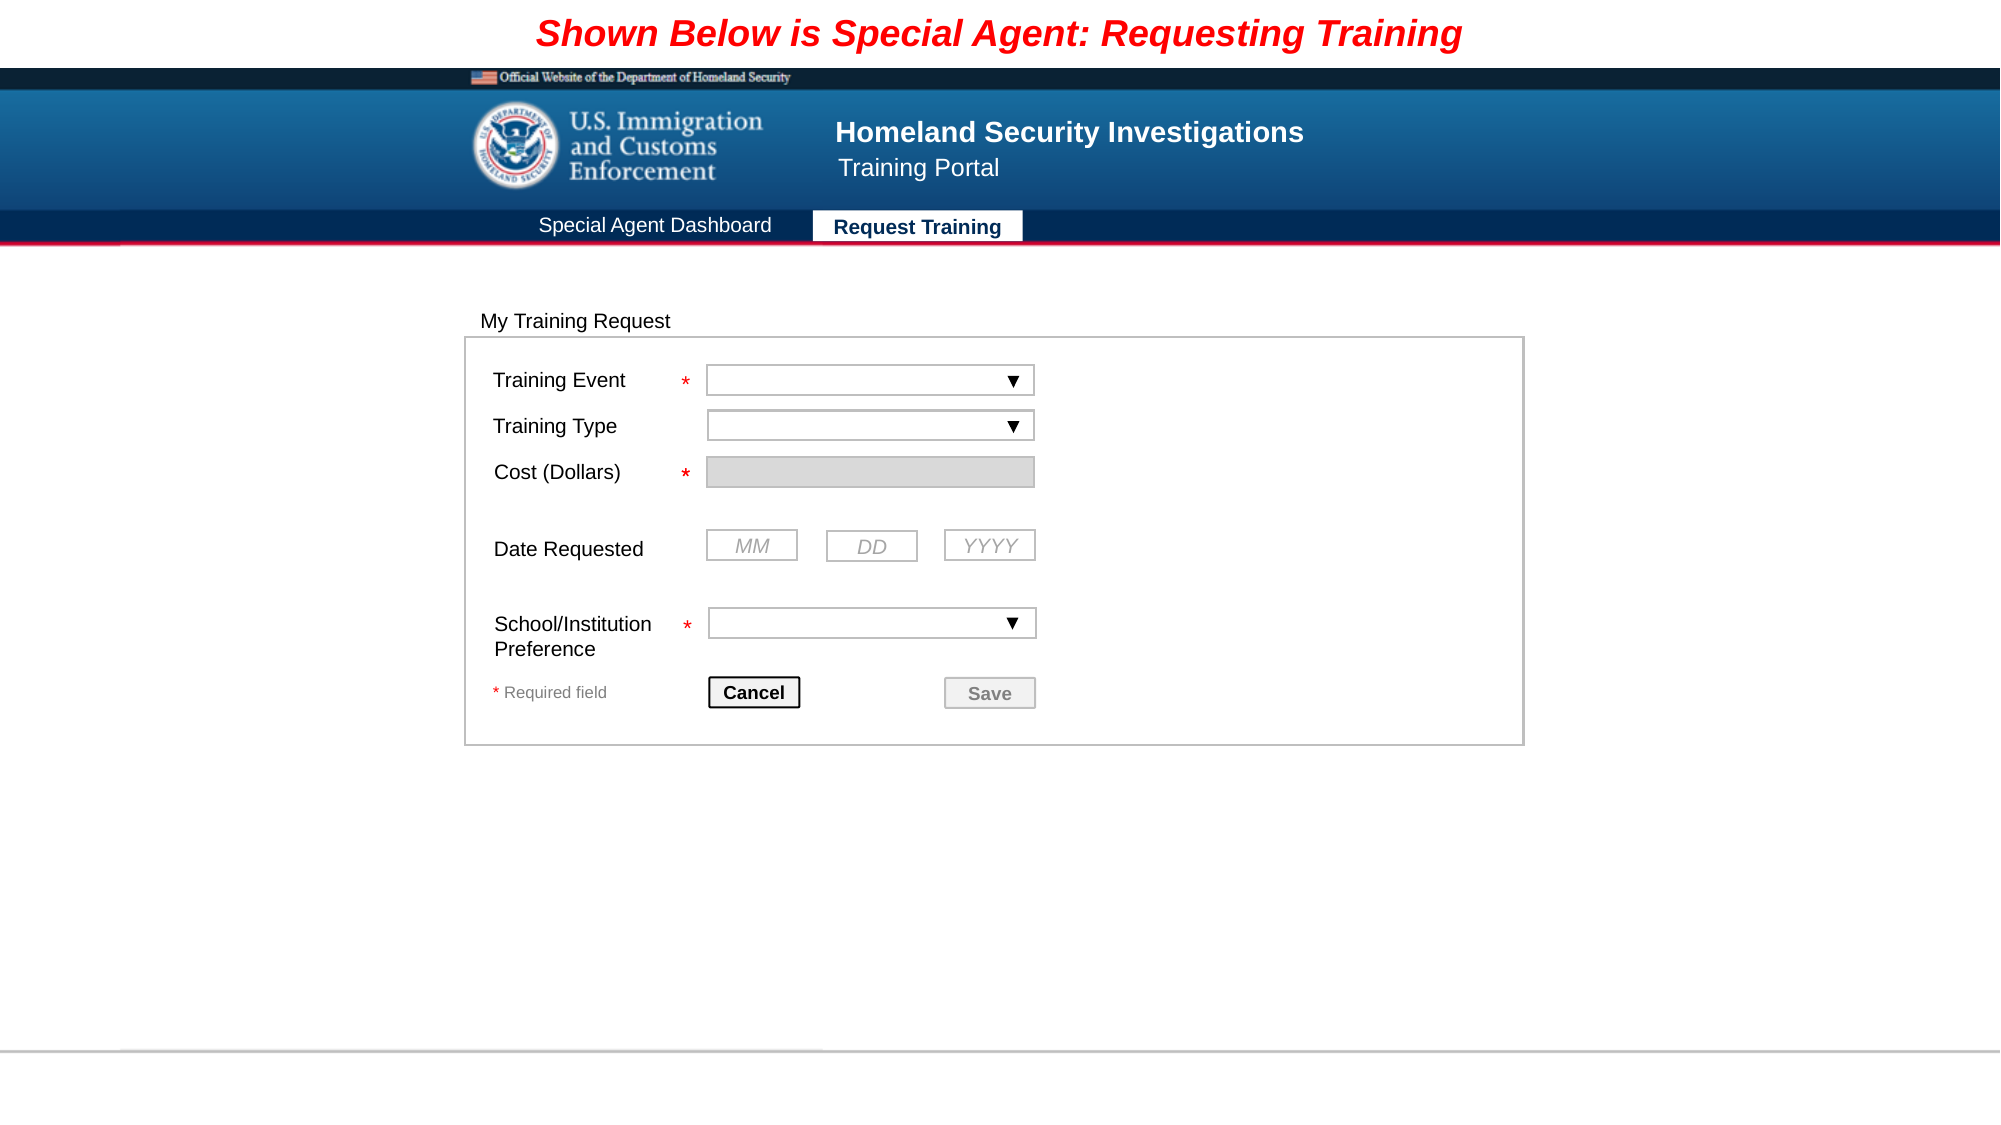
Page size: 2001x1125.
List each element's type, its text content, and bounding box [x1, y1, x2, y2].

text_box Shown Below is Special Agent: Requesting Training [0, 1, 2000, 62]
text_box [0, 68, 2000, 1057]
